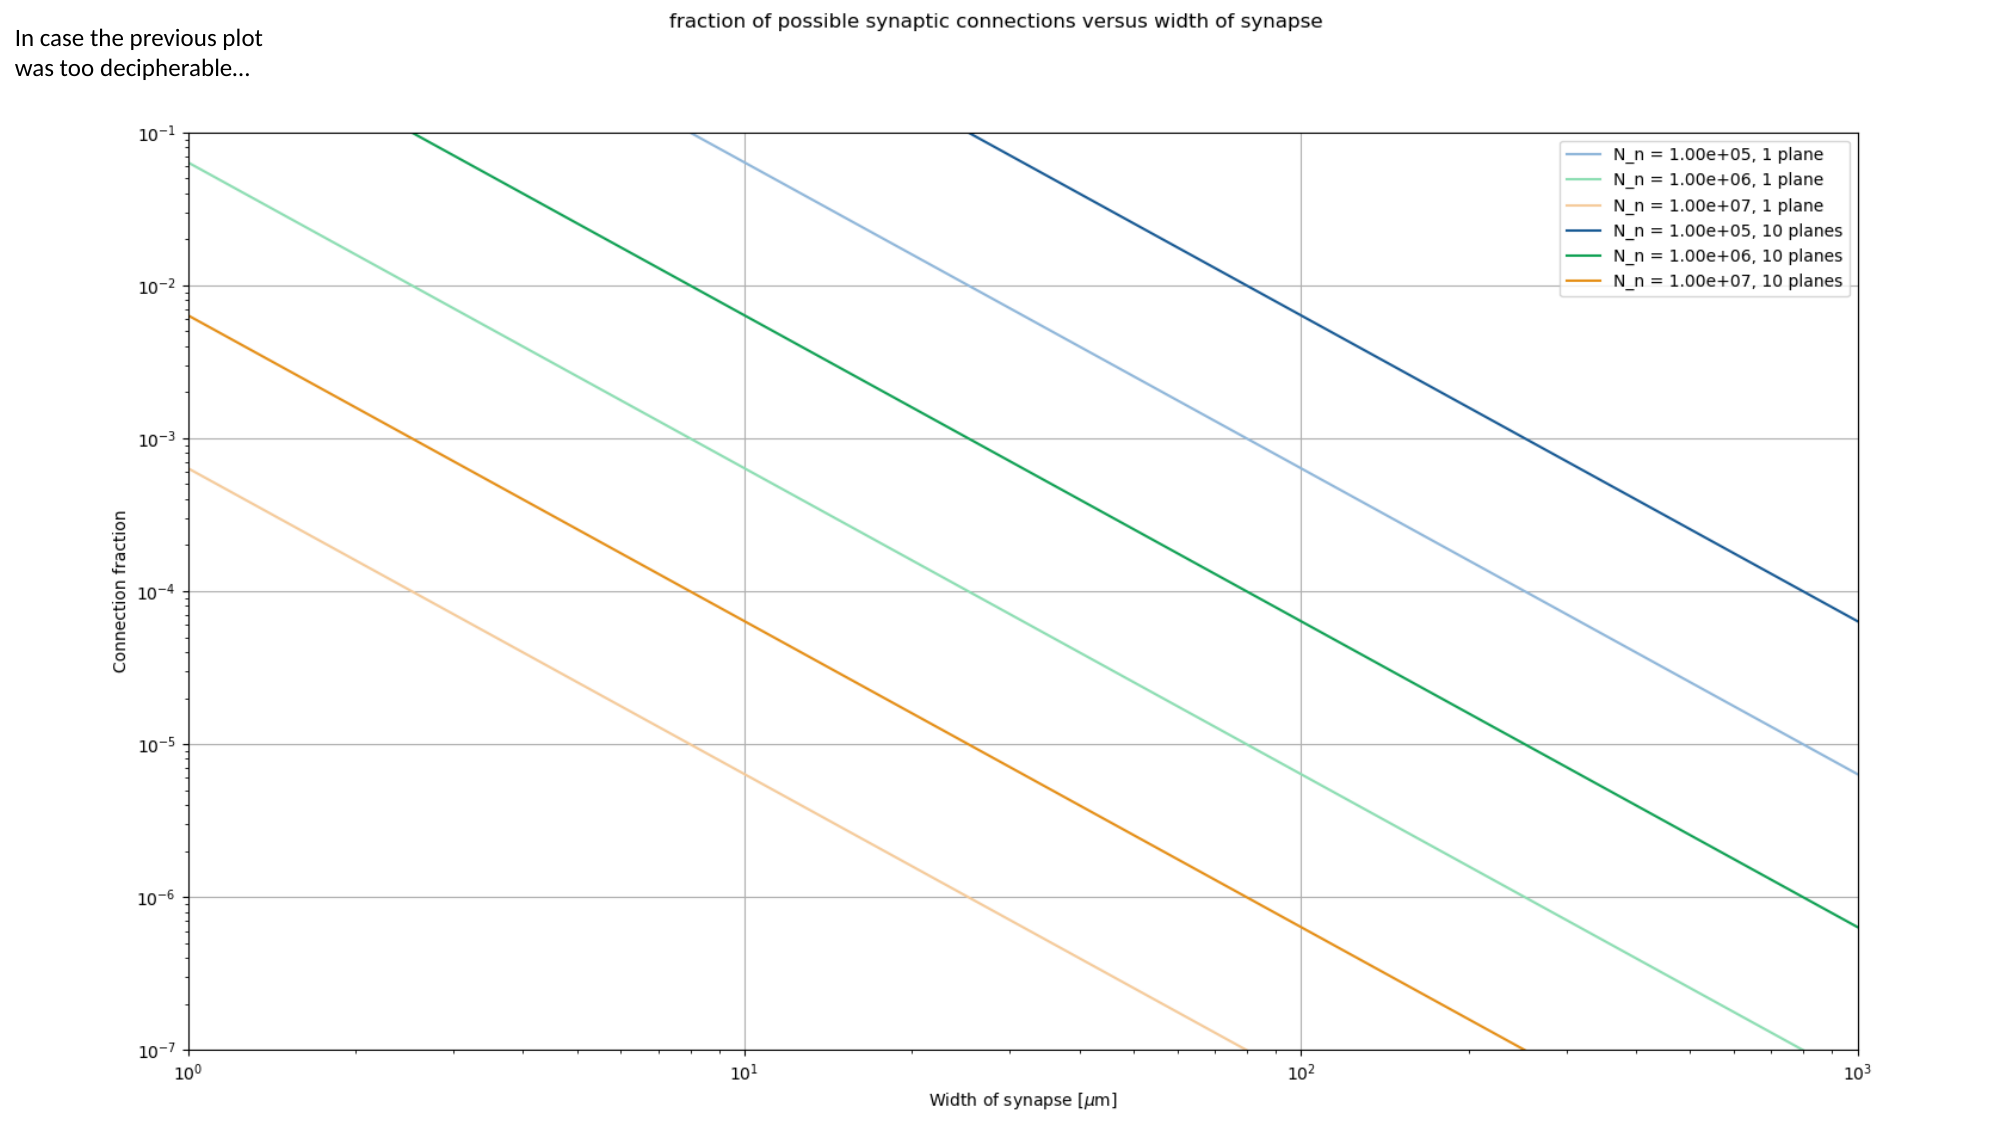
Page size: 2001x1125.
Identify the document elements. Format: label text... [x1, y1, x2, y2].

text_box In case the previous plot was too decipherable… [0, 13, 93, 89]
picture [93, 0, 1907, 1125]
